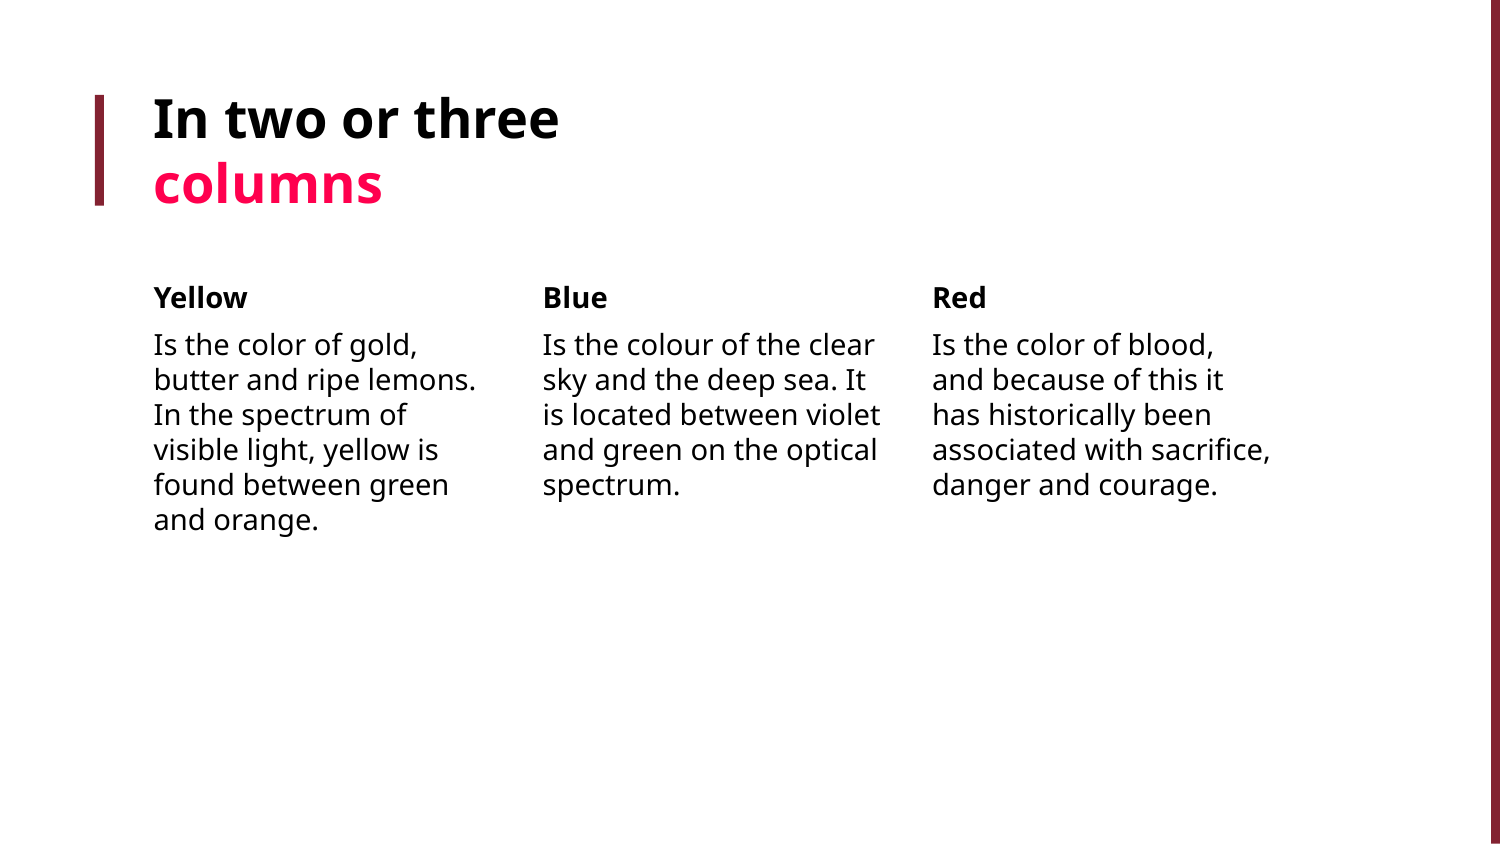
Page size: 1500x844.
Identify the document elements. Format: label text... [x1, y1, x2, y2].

list Yellow Is the color of gold, butter and ripe lemons. In the spectrum of visible light, yellow is found between green and orange. [138, 264, 509, 808]
list Blue Is the colour of the clear sky and the deep sea. It is located between violet and green on the optical spectrum. [527, 264, 898, 808]
list Red Is the color of blood, and because of this it has historically been associated with sacrifice, danger and courage. [917, 264, 1288, 808]
title In two or three columns [138, 69, 668, 210]
